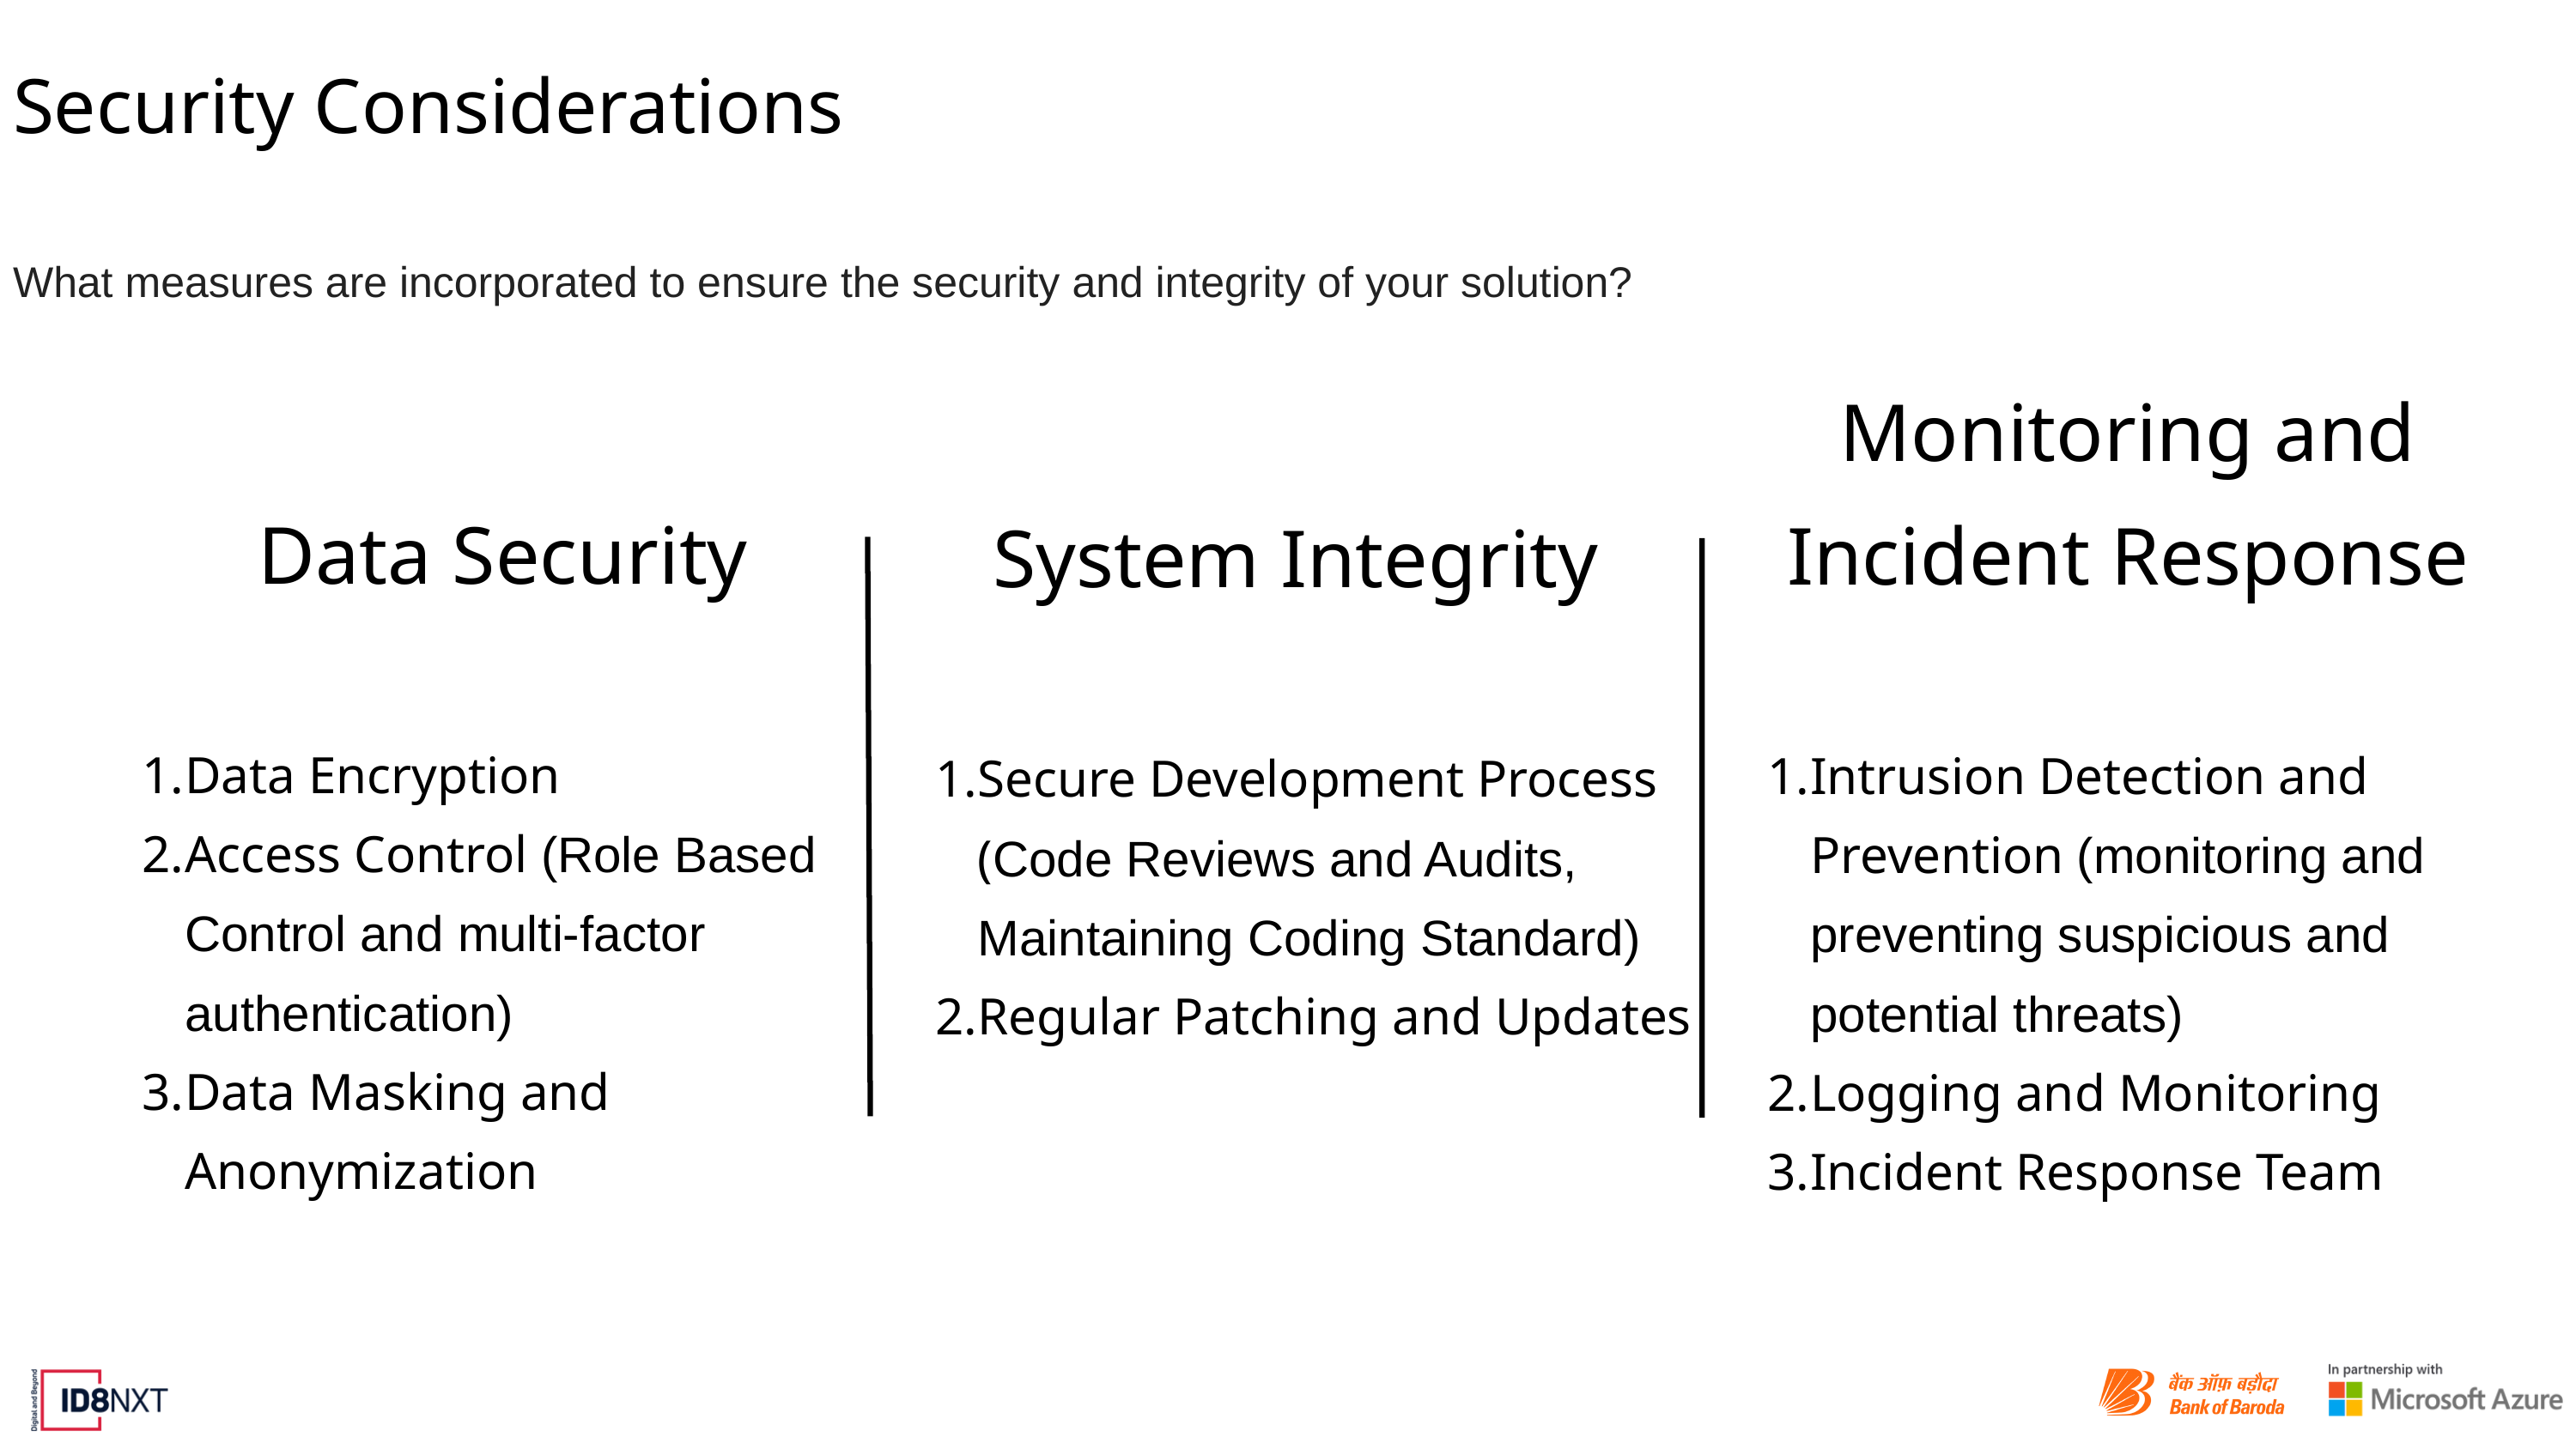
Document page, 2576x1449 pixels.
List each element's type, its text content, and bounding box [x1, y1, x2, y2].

text_box [21, 1355, 178, 1446]
text_box Monitoring and Incident Response Intrusion Detection and Prevention (monitoring and preventing suspicious and potential threats) Logging and Monitoring Incident Response Team [1724, 352, 2531, 1200]
text_box [2326, 1361, 2565, 1419]
text_box What measures are incorporated to ensure the security and integrity of your solution? [12, 254, 1728, 306]
text_box System Integrity Secure Development Process (Code Reviews and Audits, Maintaining Coding Standard) Regular Patching and Updates [892, 479, 1699, 1046]
text_box [2098, 1341, 2287, 1448]
text_box Data Security Data Encryption Access Control (Role Based Control and multi-factor authentication) Data Masking and Anonymization [100, 476, 907, 1199]
text_box Security Considerations [13, 58, 1842, 149]
